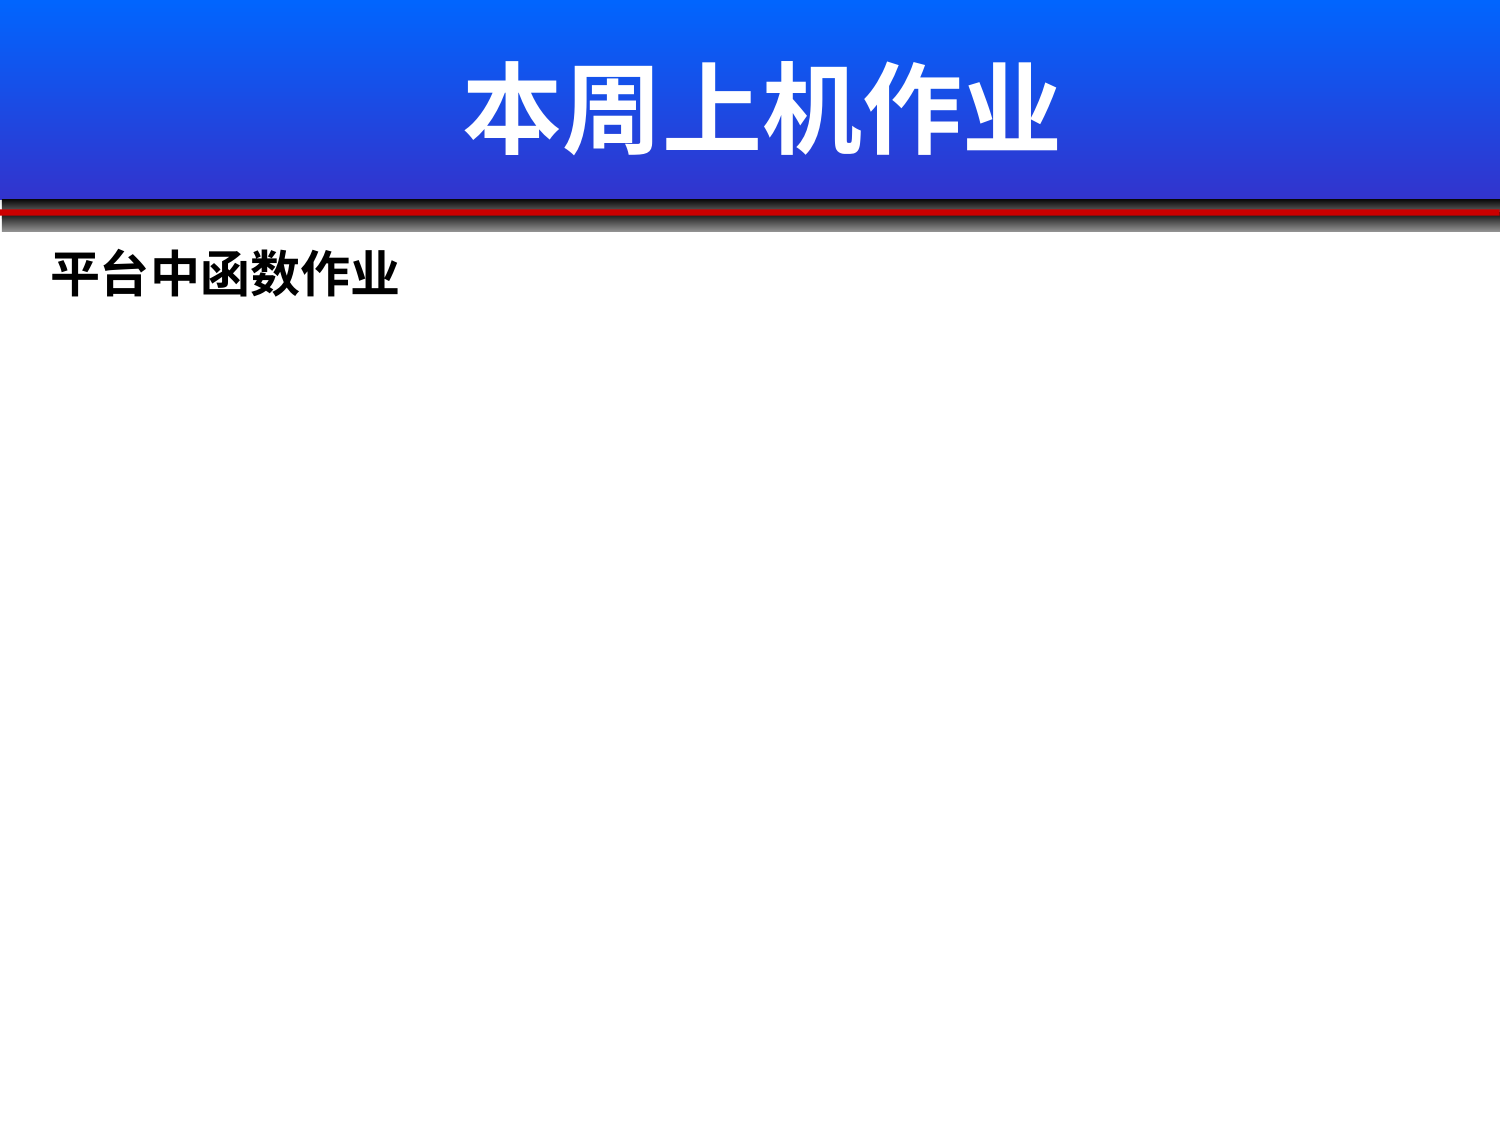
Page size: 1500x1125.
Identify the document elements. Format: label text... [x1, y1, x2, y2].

text_box 平台中函数作业 [50, 242, 1438, 303]
title 本周上机作业 [125, 12, 1400, 200]
